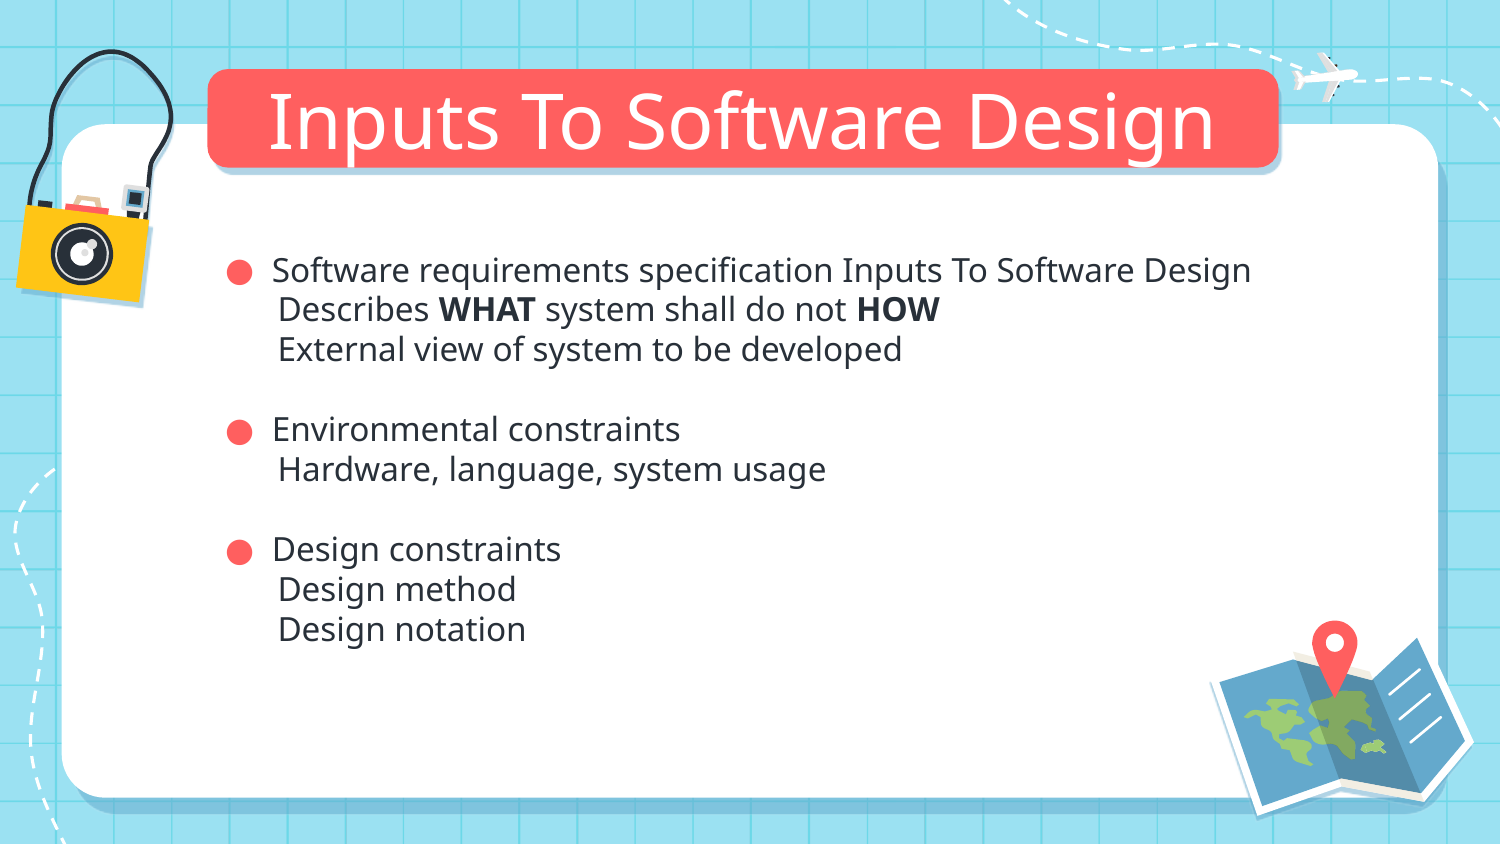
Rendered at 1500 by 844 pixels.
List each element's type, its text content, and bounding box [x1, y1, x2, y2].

list Software requirements specification Inputs To Software Design Describes WHAT system shall do not HOW External view of system to be developed Environmental constraints Hardware, language, system usage Design constraints Design method Design notation [172, 233, 1289, 649]
text_box Inputs To Software Design [207, 69, 1279, 168]
